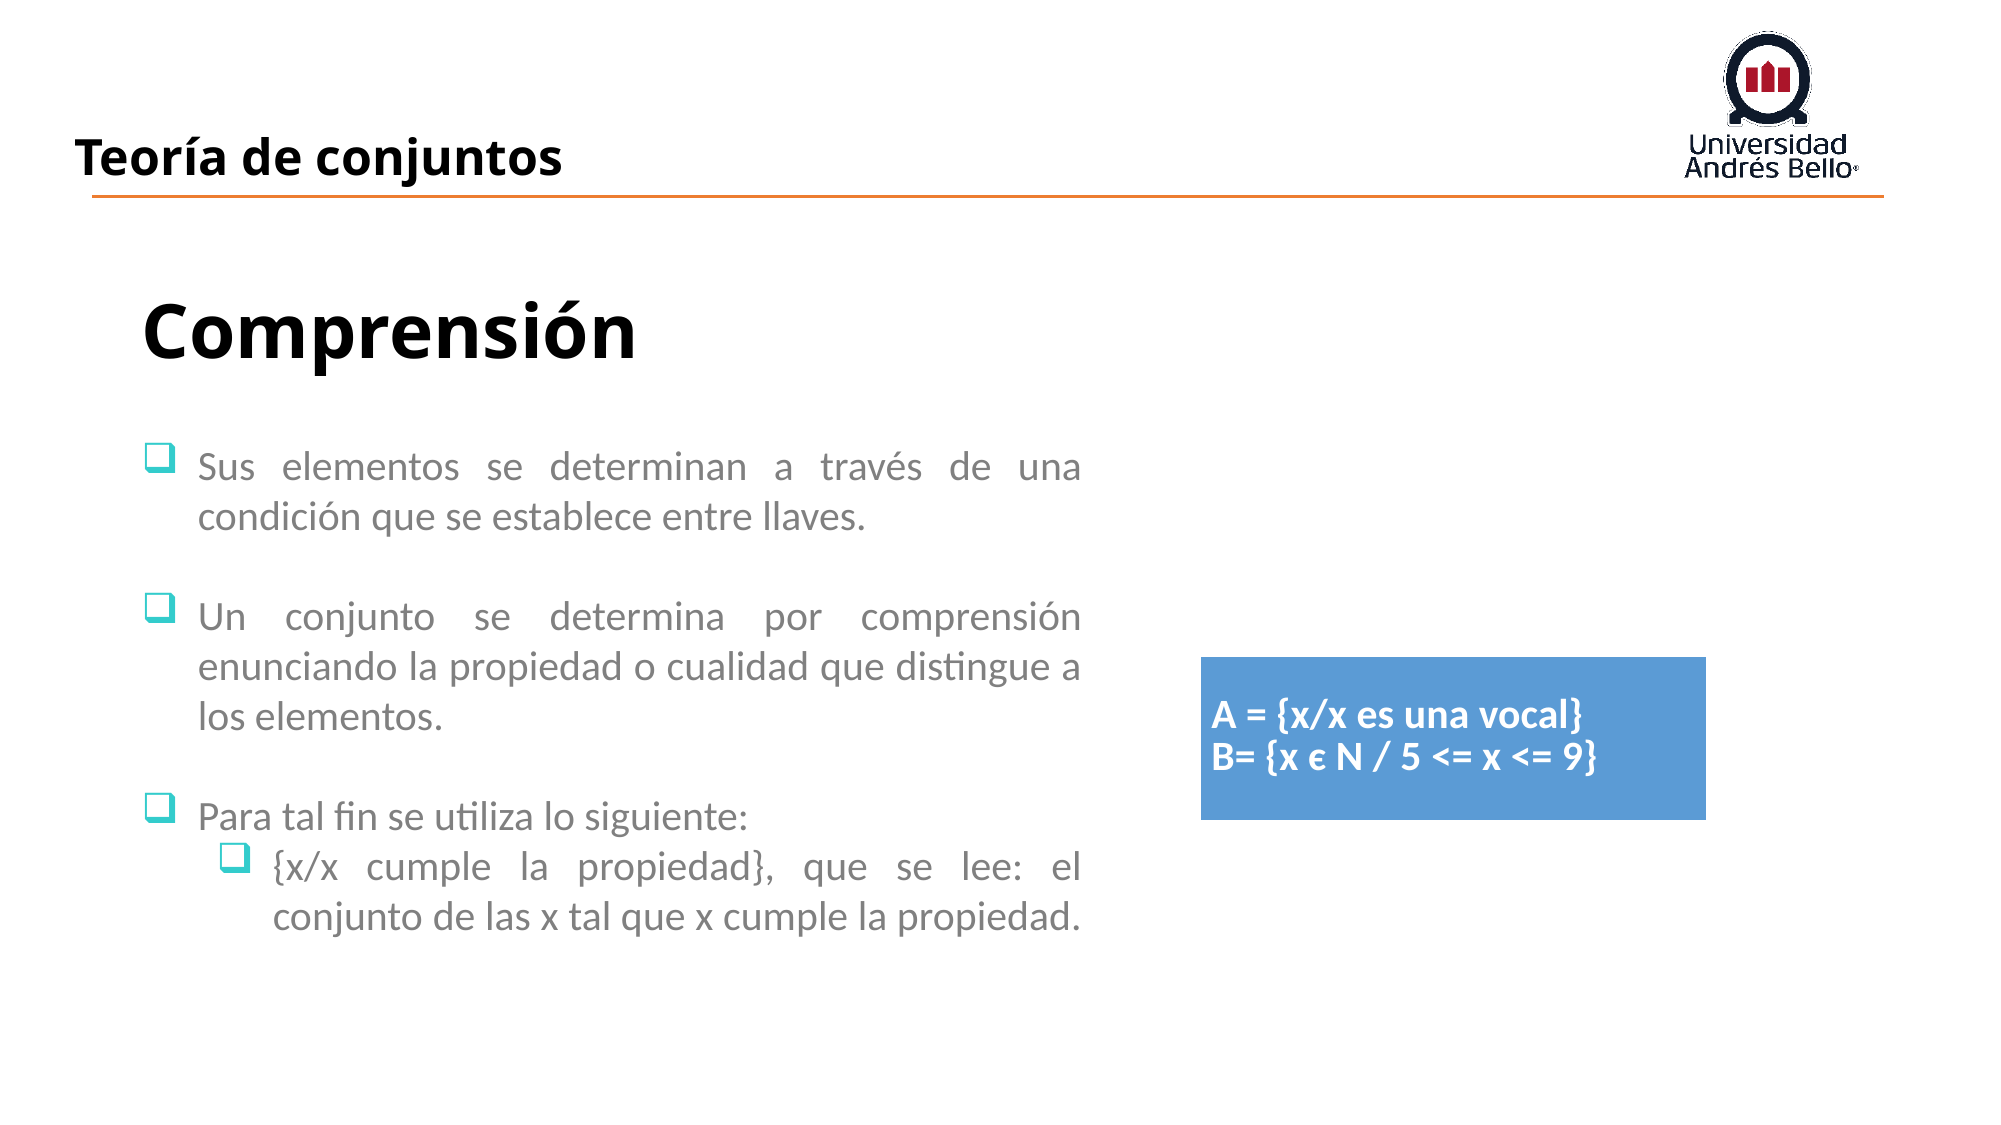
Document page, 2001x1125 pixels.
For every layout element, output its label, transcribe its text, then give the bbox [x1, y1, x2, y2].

table_header A = {x/x es una vocal} B= {x є N / 5 <= x <= 9} [1201, 657, 1706, 820]
text_box Sus elementos se determinan a través de una condición que se establece entre llaves. Un conjunto se determina por comprensión enunciando la propiedad o cualidad que distingue a los elementos. Para tal fin se utiliza lo siguiente: {x/x cumple la propiedad}, que se lee: el conjunto de las x tal que x cumple la propiedad. [126, 431, 1098, 929]
text_box Teoría de conjuntos [59, 118, 1156, 235]
text_box Comprensión [126, 275, 1363, 406]
picture [1684, 31, 1859, 179]
